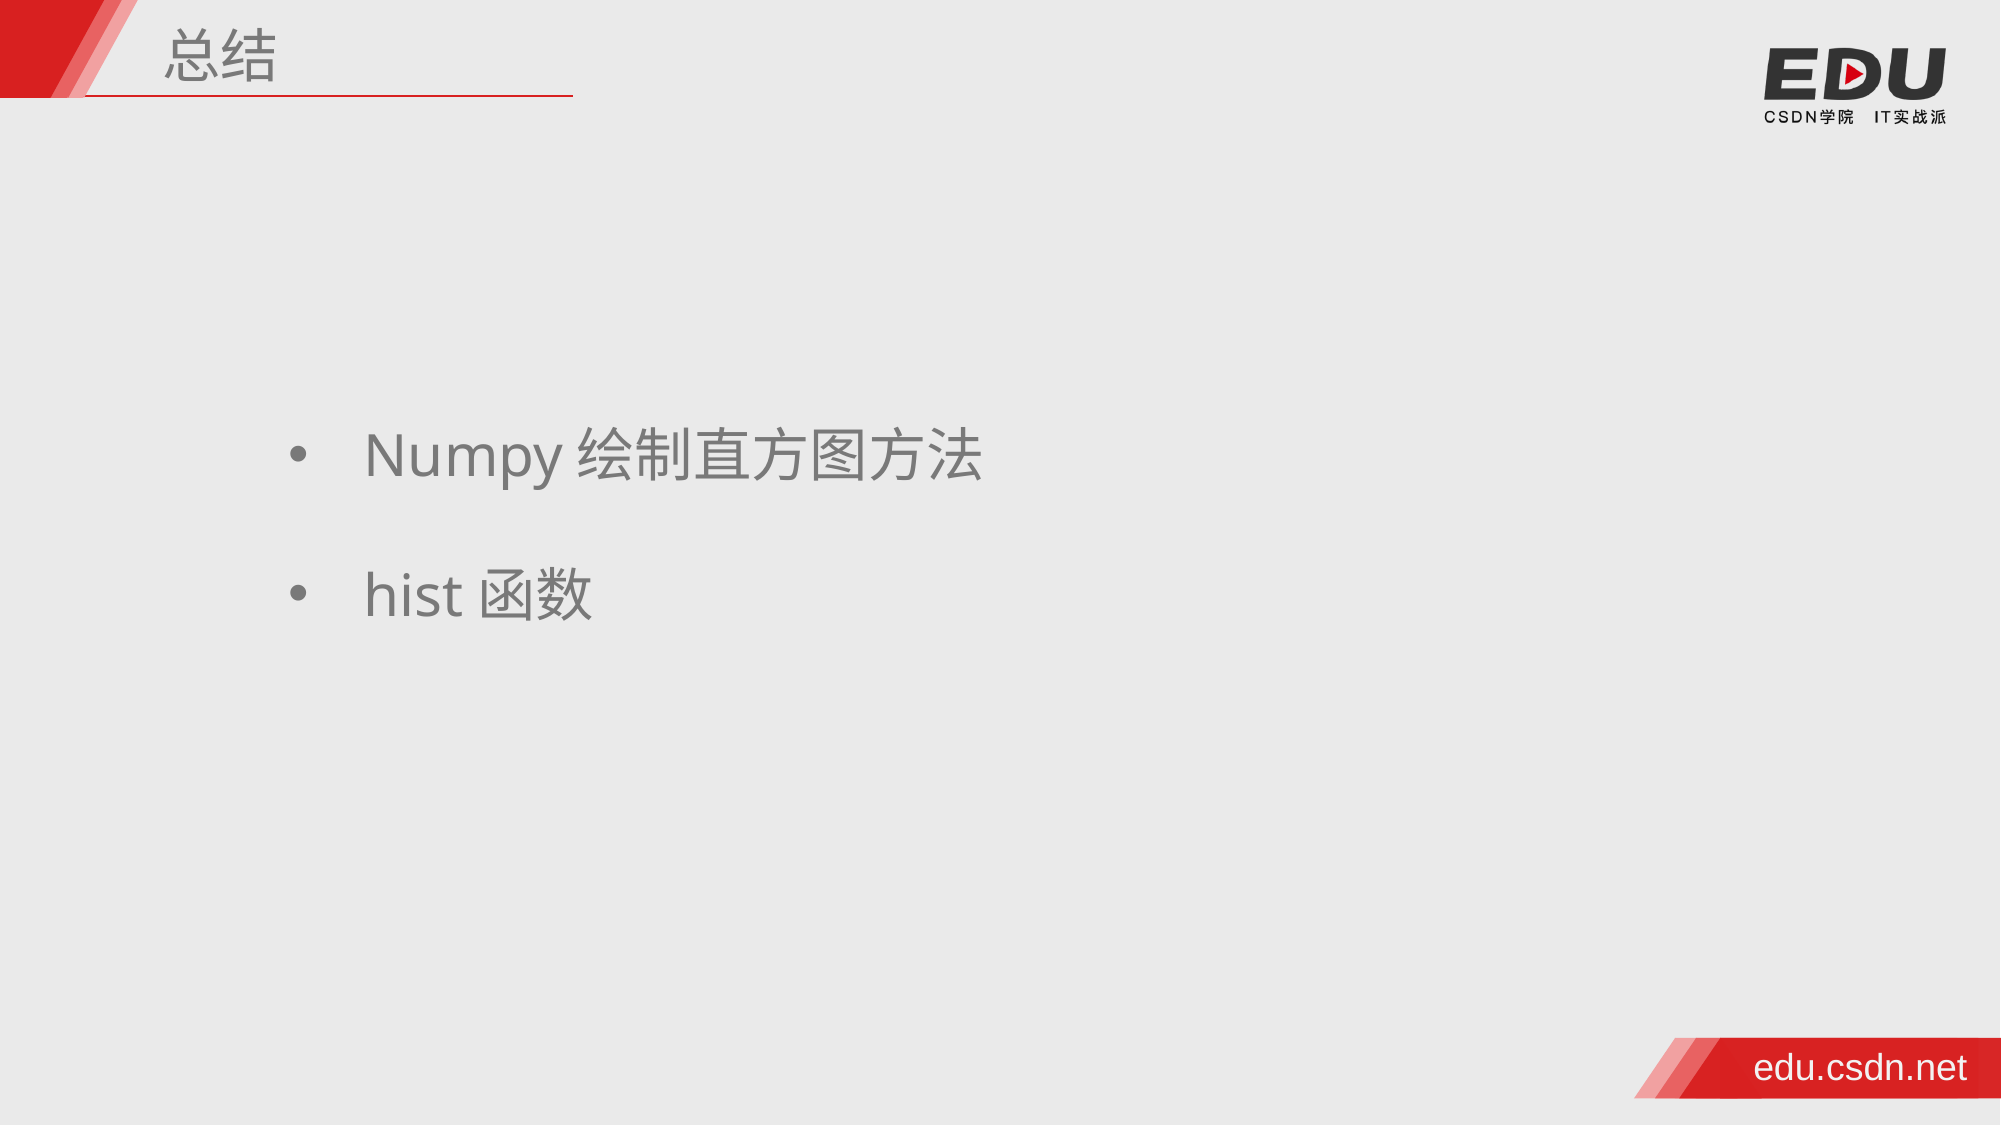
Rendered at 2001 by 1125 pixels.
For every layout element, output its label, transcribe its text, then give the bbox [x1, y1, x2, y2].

text_box 总结 [154, 19, 618, 118]
text_box Numpy绘制直方图方法 hist函数 [281, 340, 1638, 636]
picture [1761, 42, 1948, 128]
